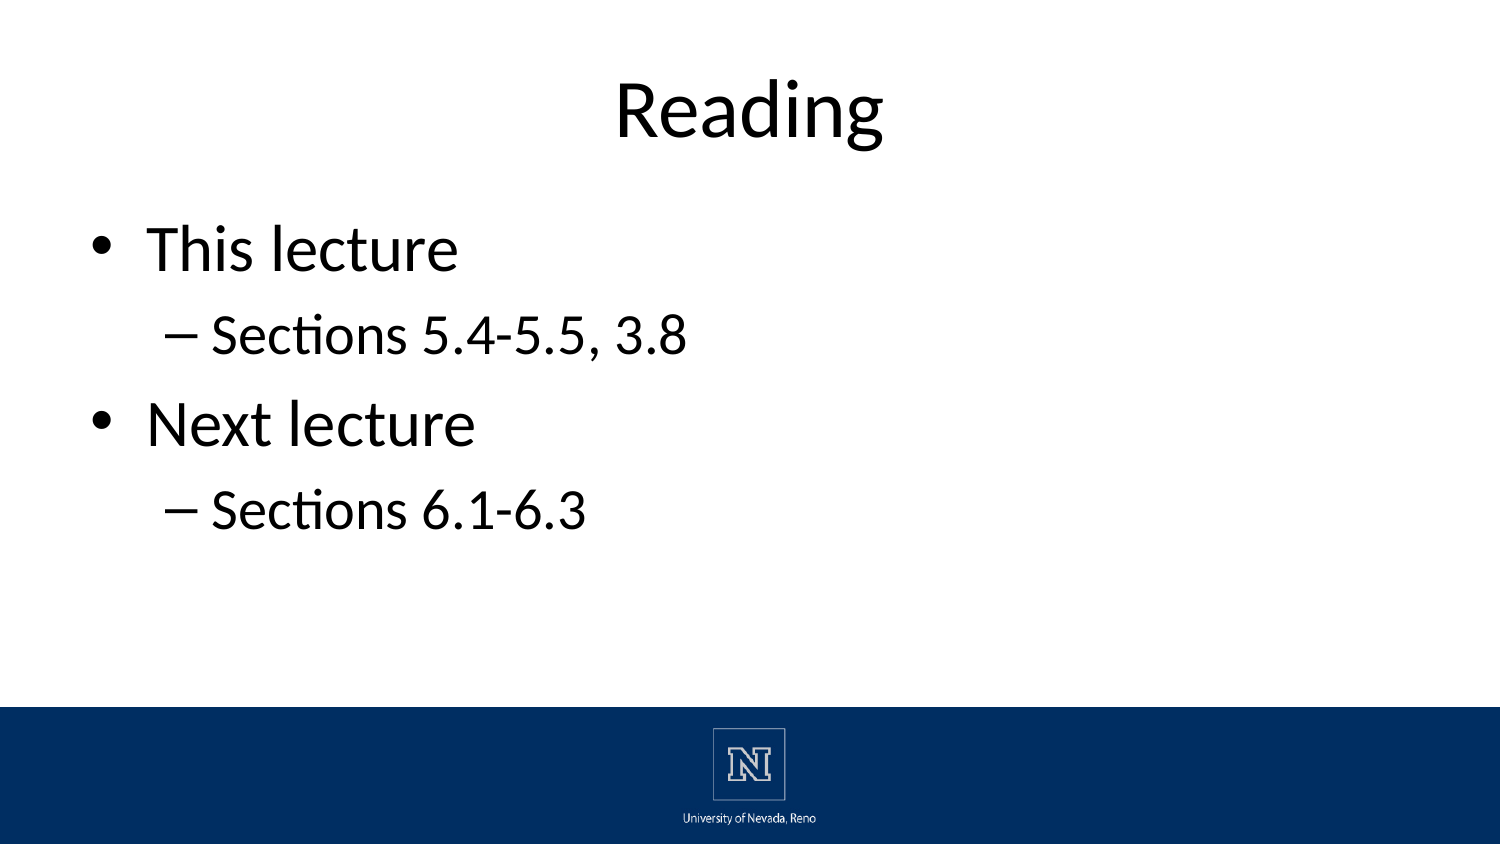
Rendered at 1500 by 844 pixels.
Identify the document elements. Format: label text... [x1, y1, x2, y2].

title Reading [75, 33, 1425, 175]
list This lecture Sections 5.4-5.5, 3.8 Next lecture Sections 6.1-6.3 [75, 196, 1425, 754]
picture [0, 707, 1500, 844]
